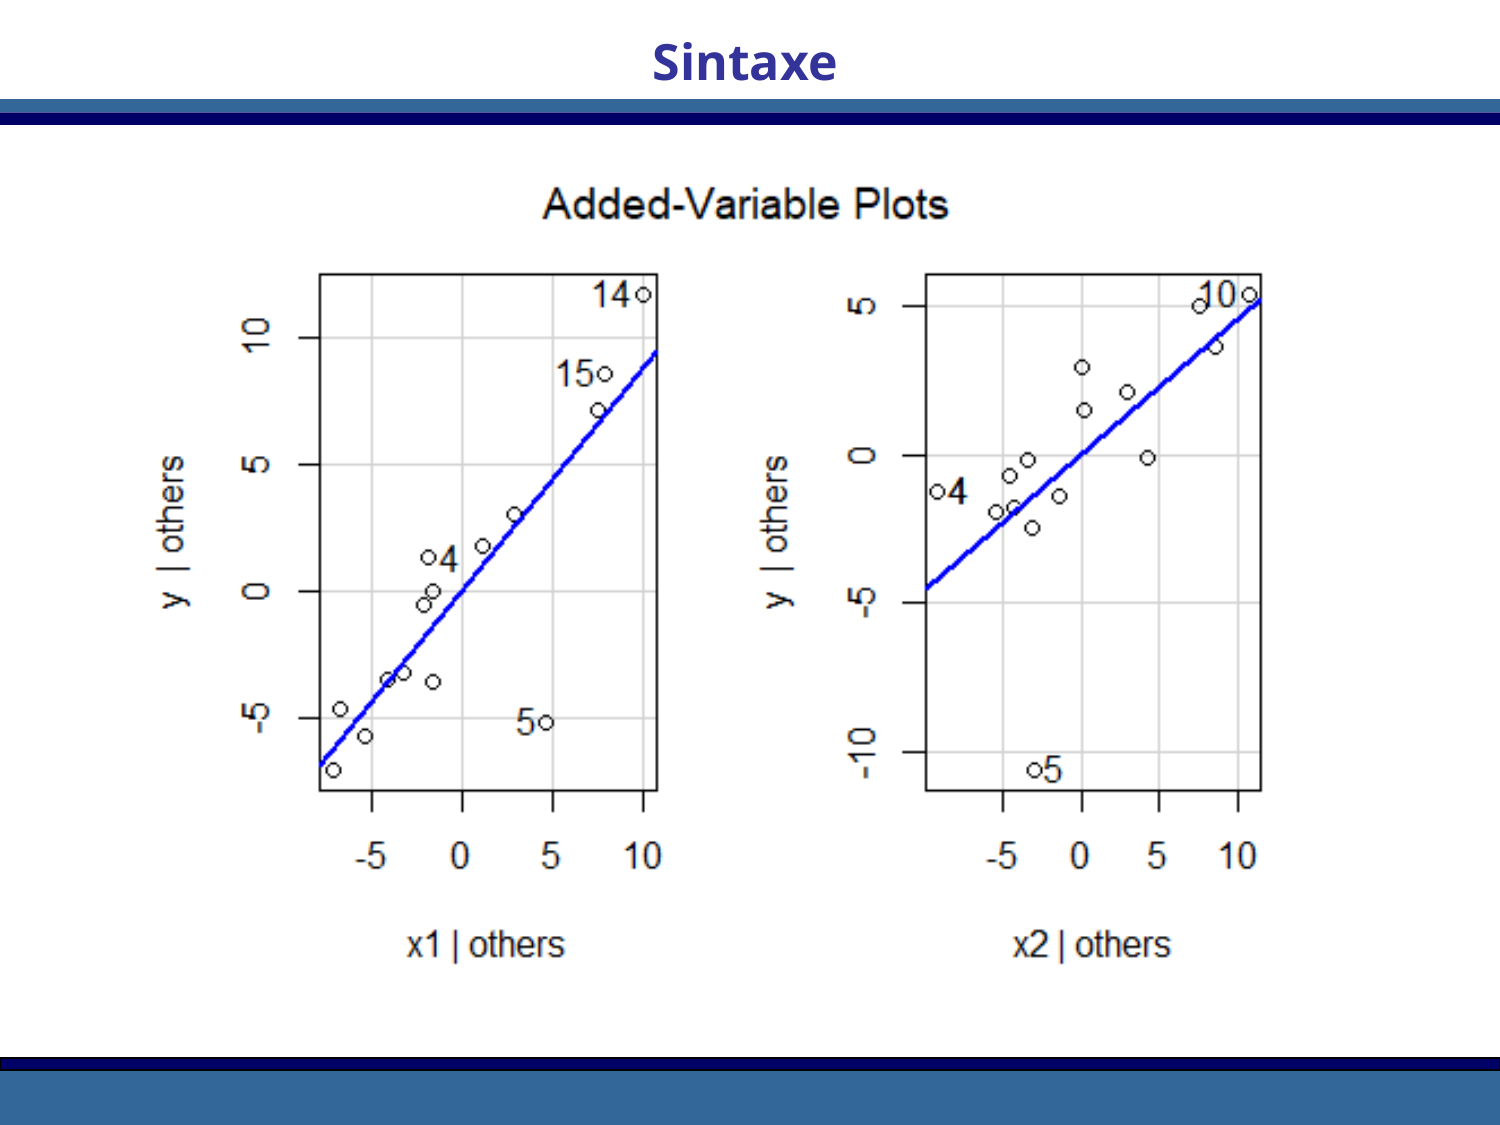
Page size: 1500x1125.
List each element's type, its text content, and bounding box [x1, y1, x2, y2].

picture [143, 163, 1353, 1012]
text_box Sintaxe [637, 23, 853, 99]
